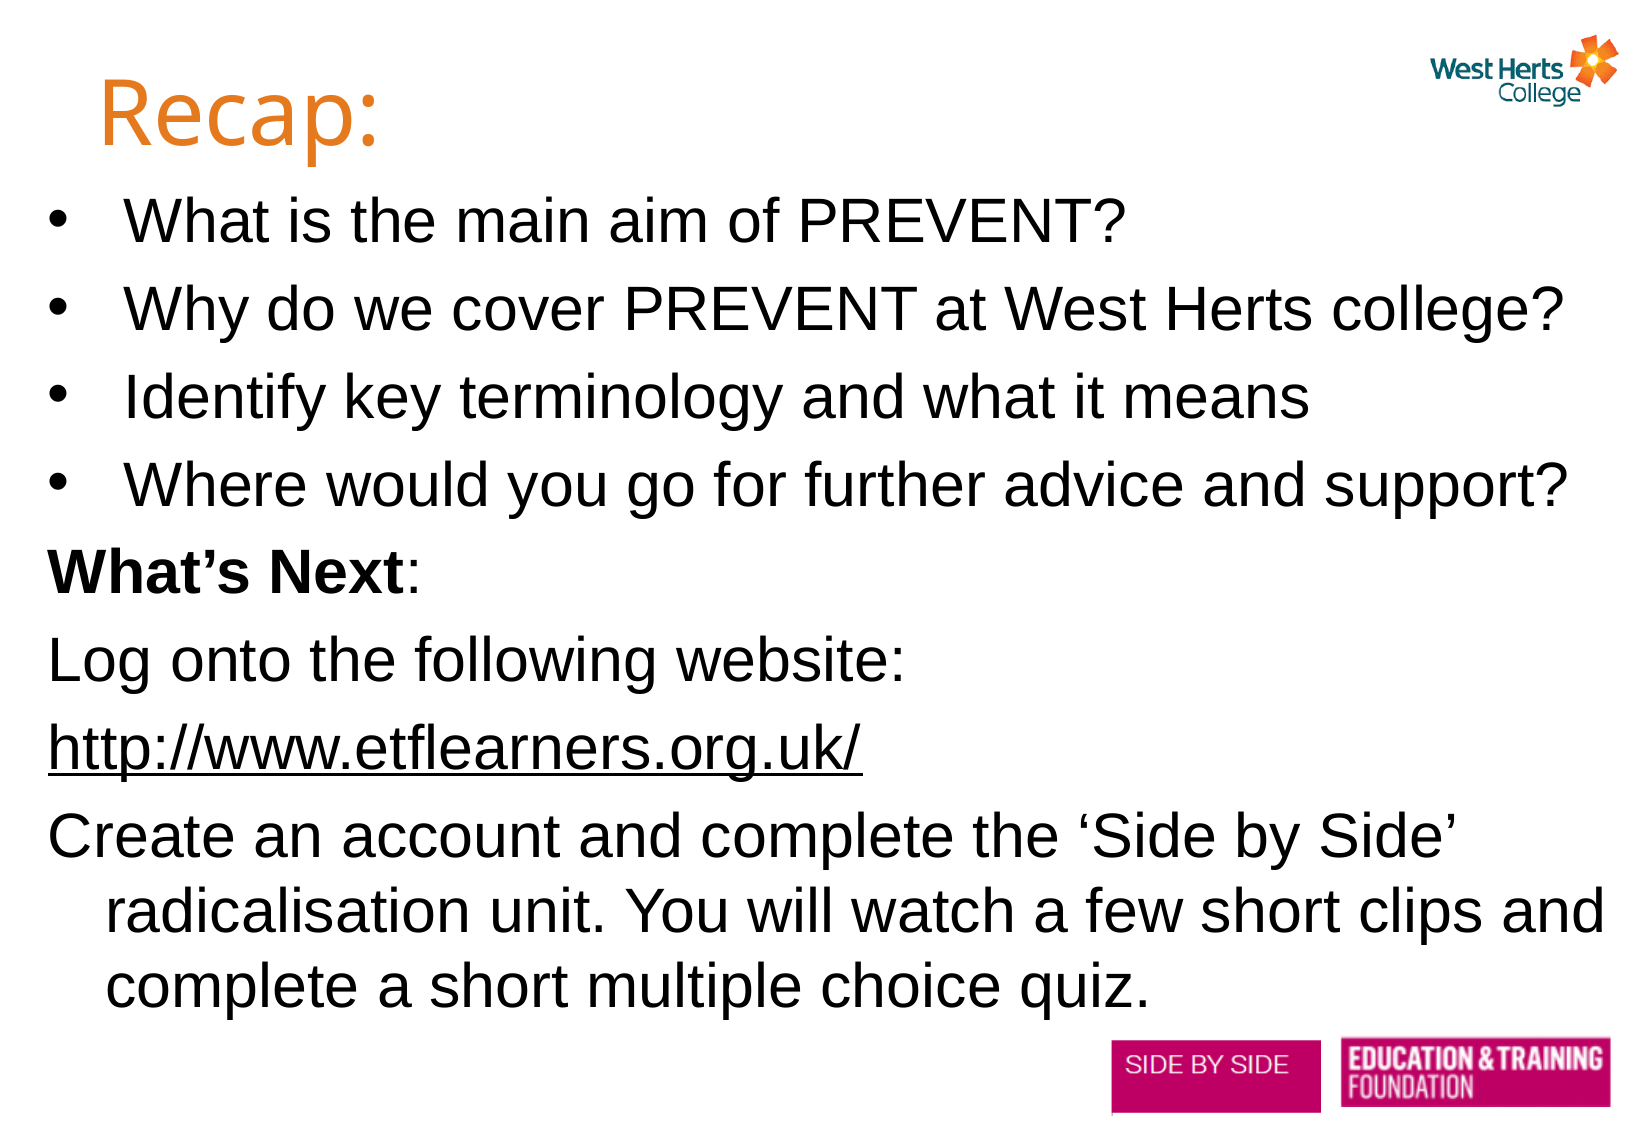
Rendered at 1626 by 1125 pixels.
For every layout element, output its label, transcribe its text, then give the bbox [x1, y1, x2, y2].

title Recap: [81, 45, 1544, 172]
picture [1421, 1, 1625, 138]
list What is the main aim of PREVENT? Why do we cover PREVENT at West Herts college? Identify key terminology and what it means Where would you go for further advice and support? What’s Next: Log onto the following website: http://www.etflearners.org.uk/ Create an account and complete the ‘Side by Side’ radicalisation unit. You will watch a few short clips and complete a short multiple choice quiz. [32, 172, 1625, 1125]
picture [1107, 1035, 1321, 1117]
picture [1331, 1034, 1614, 1108]
